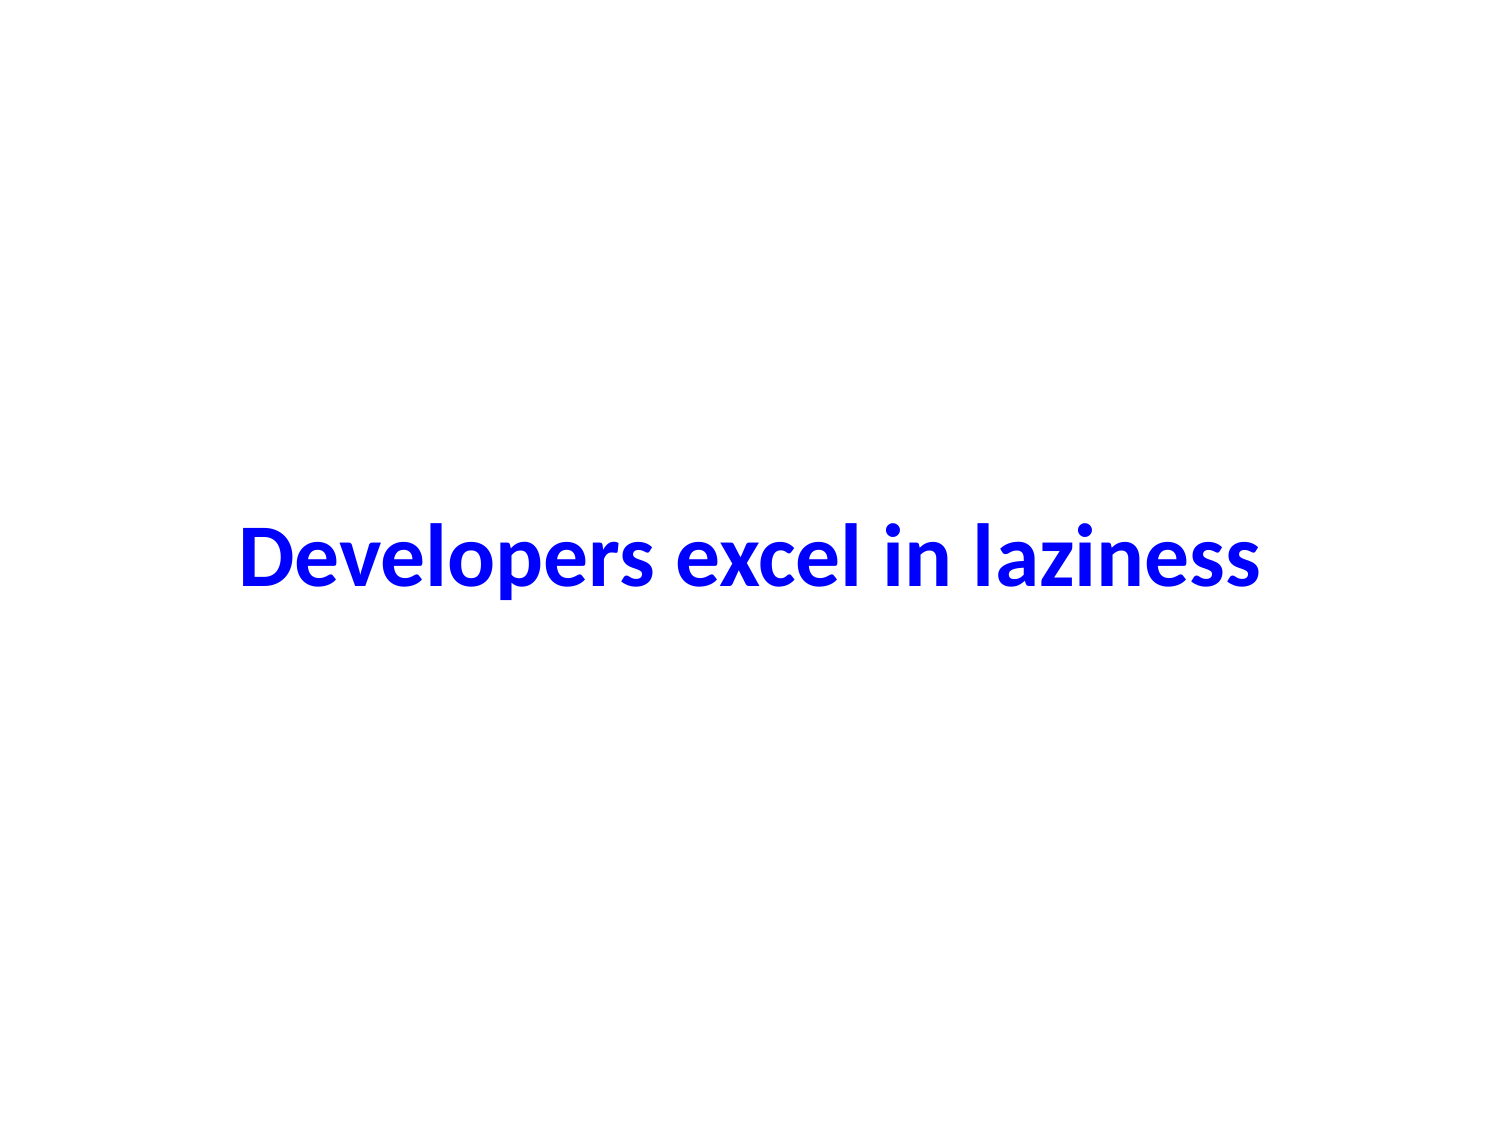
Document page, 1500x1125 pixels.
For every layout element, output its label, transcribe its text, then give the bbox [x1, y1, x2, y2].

title Developers excel in laziness [75, 45, 1425, 1056]
